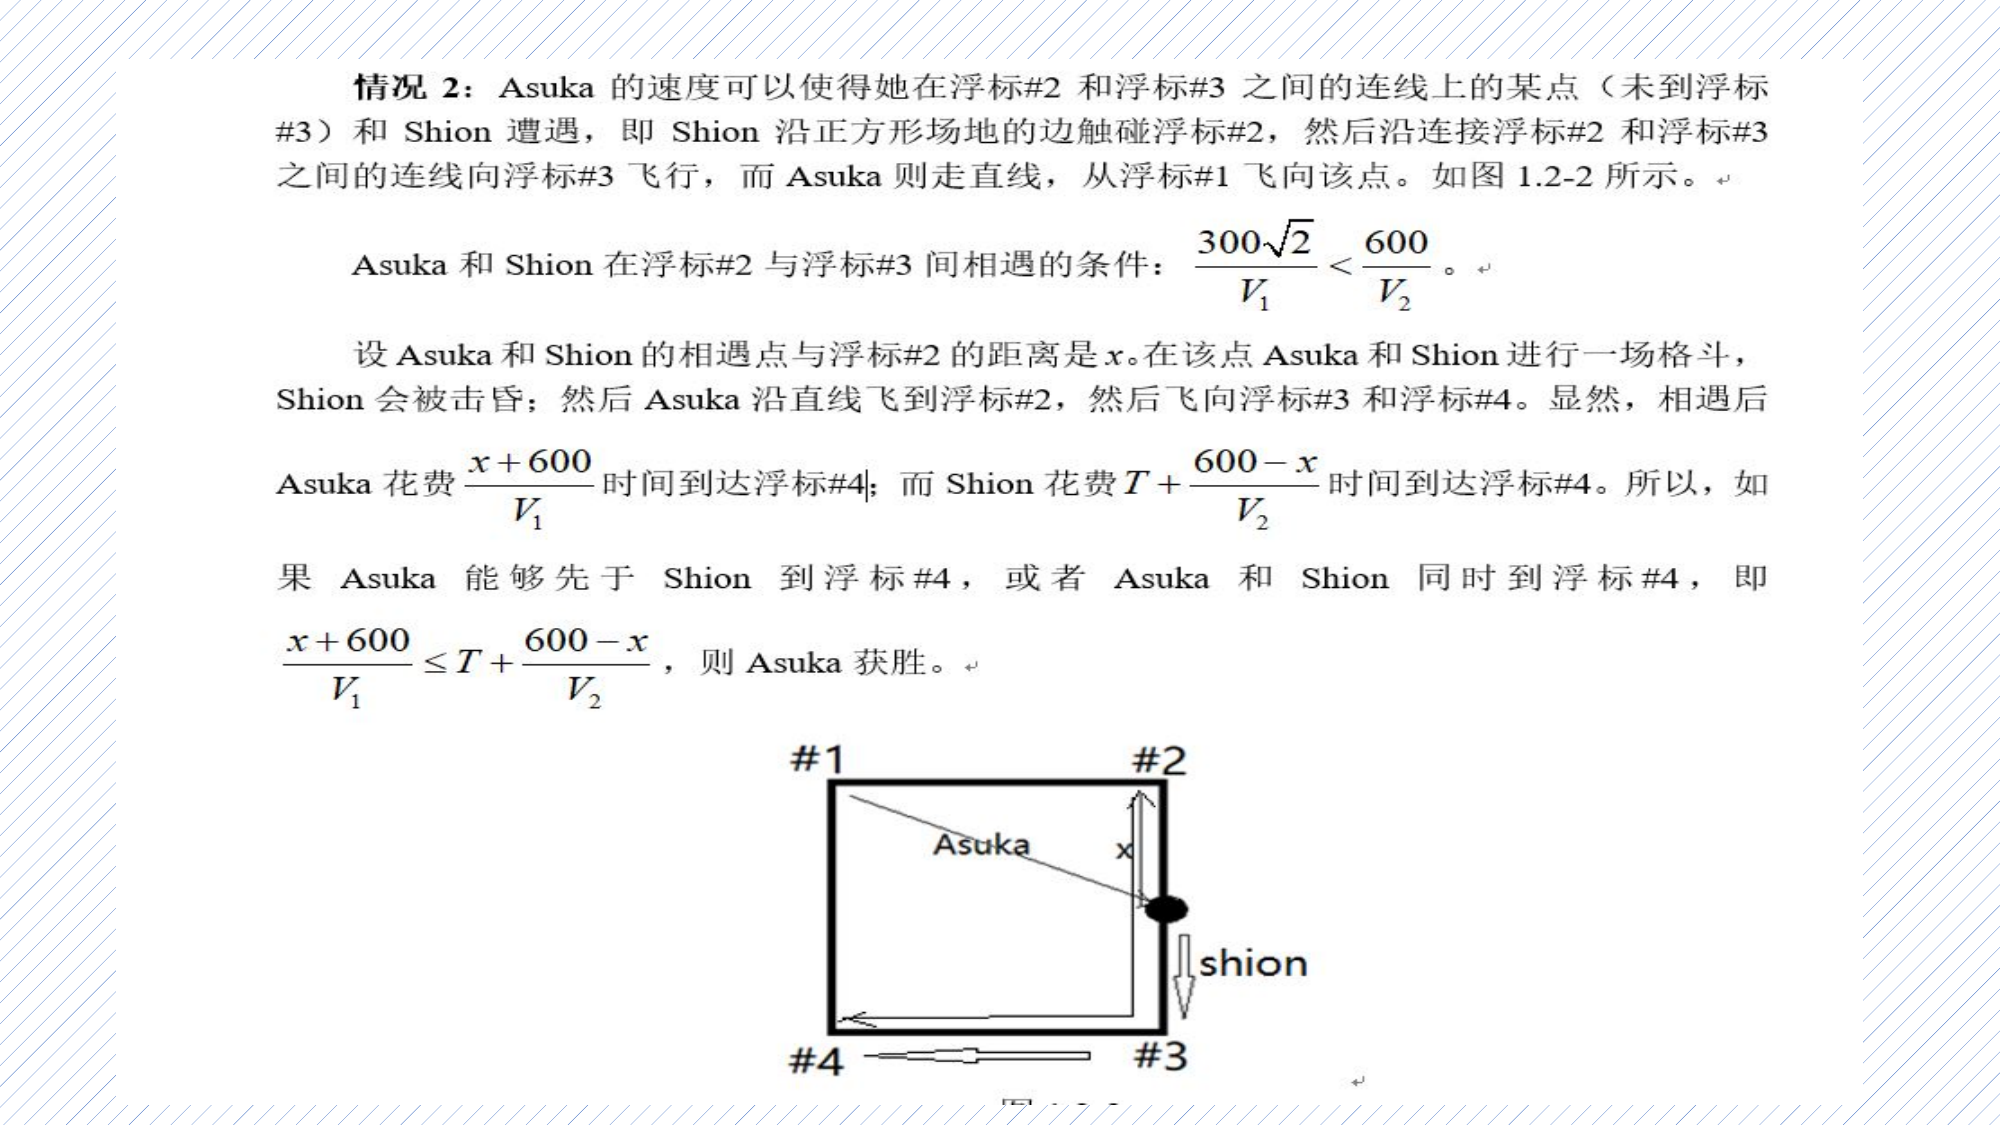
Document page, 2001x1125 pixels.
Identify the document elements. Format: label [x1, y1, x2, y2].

list [116, 59, 1863, 1105]
